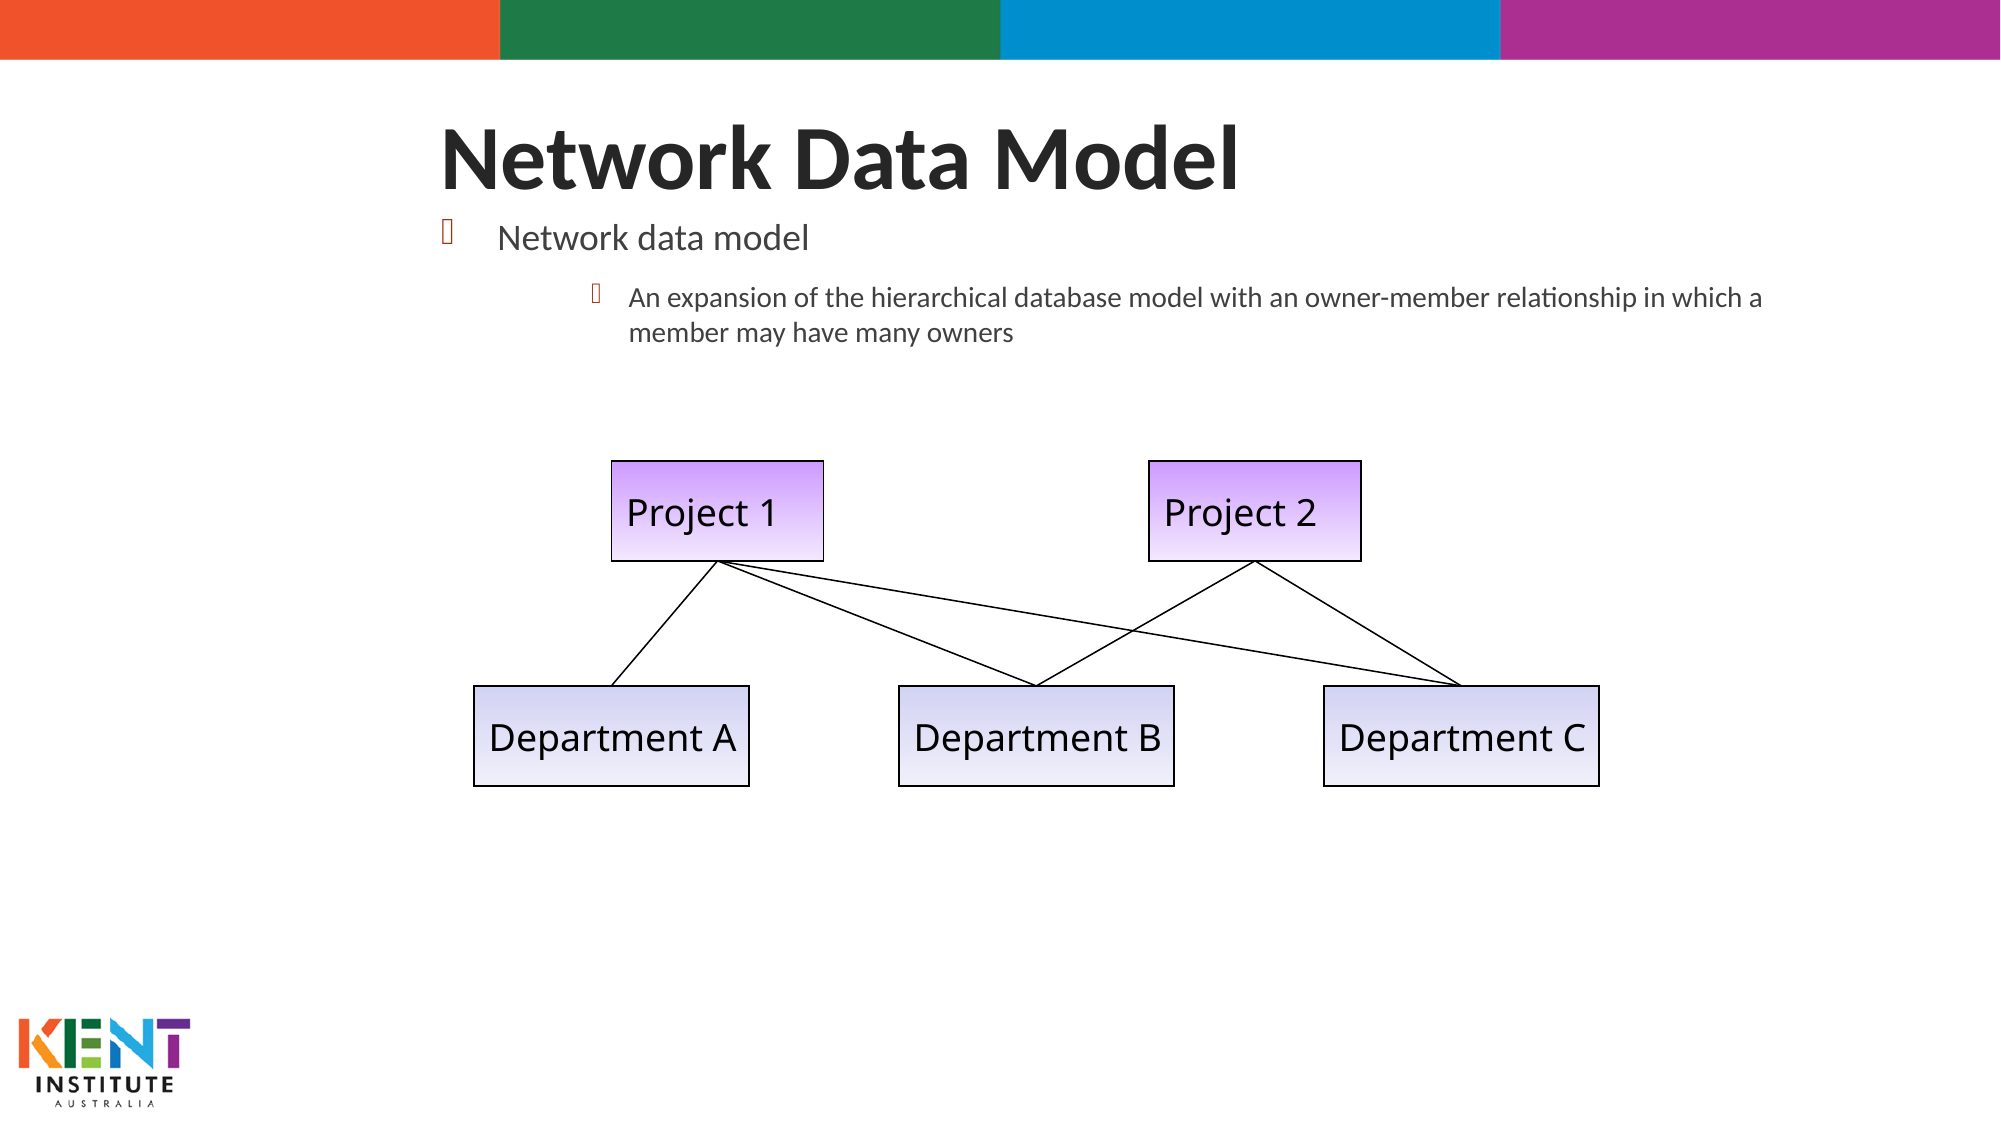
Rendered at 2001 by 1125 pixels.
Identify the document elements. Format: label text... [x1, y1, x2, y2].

picture [0, 1000, 208, 1125]
text_box Department A [473, 685, 749, 786]
text_box Project 1 [611, 460, 824, 560]
title Network Data Model [425, 102, 1888, 217]
text_box Department C [1323, 685, 1599, 786]
picture [0, 0, 1000, 60]
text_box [1255, 560, 1462, 686]
text_box Department B [898, 686, 1174, 786]
text_box Project 2 [1148, 460, 1362, 560]
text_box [717, 560, 1036, 686]
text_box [1036, 560, 1255, 686]
text_box Network data model An expansion of the hierarchical database model with an owner-member relationship in which a member may have many owners [426, 205, 1814, 356]
picture [1500, 0, 2001, 60]
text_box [611, 560, 717, 686]
